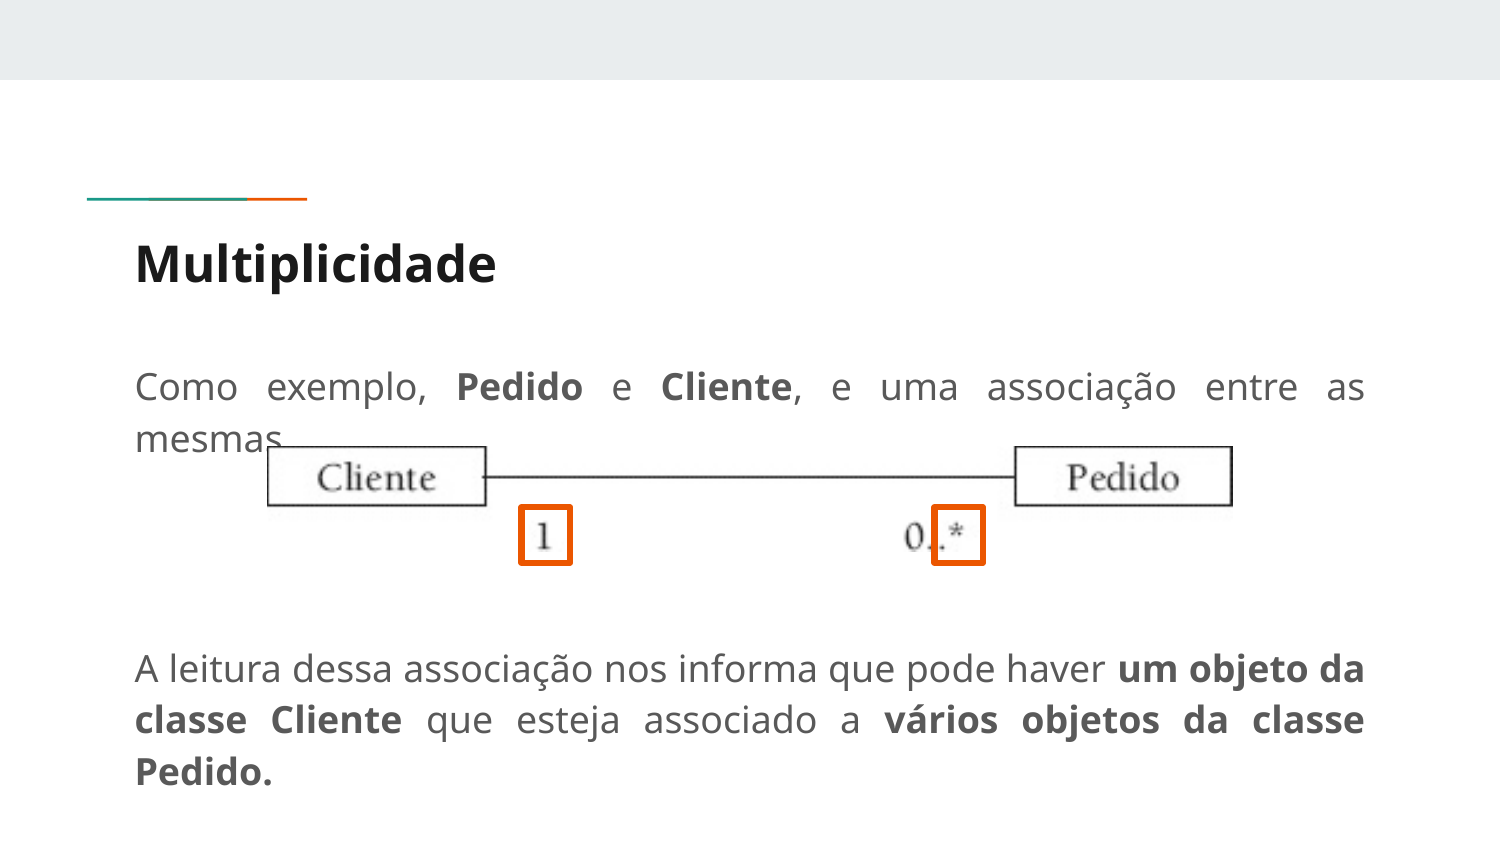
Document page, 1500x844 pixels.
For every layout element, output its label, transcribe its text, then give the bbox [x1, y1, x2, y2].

list Como exemplo, Pedido e Cliente, e uma associação entre as mesmas. A leitura dessa associação nos informa que pode haver um objeto da classe Cliente que esteja associado a vários objetos da classe Pedido. [119, 341, 1381, 771]
picture [267, 445, 1233, 552]
title Multiplicidade [119, 216, 1381, 305]
